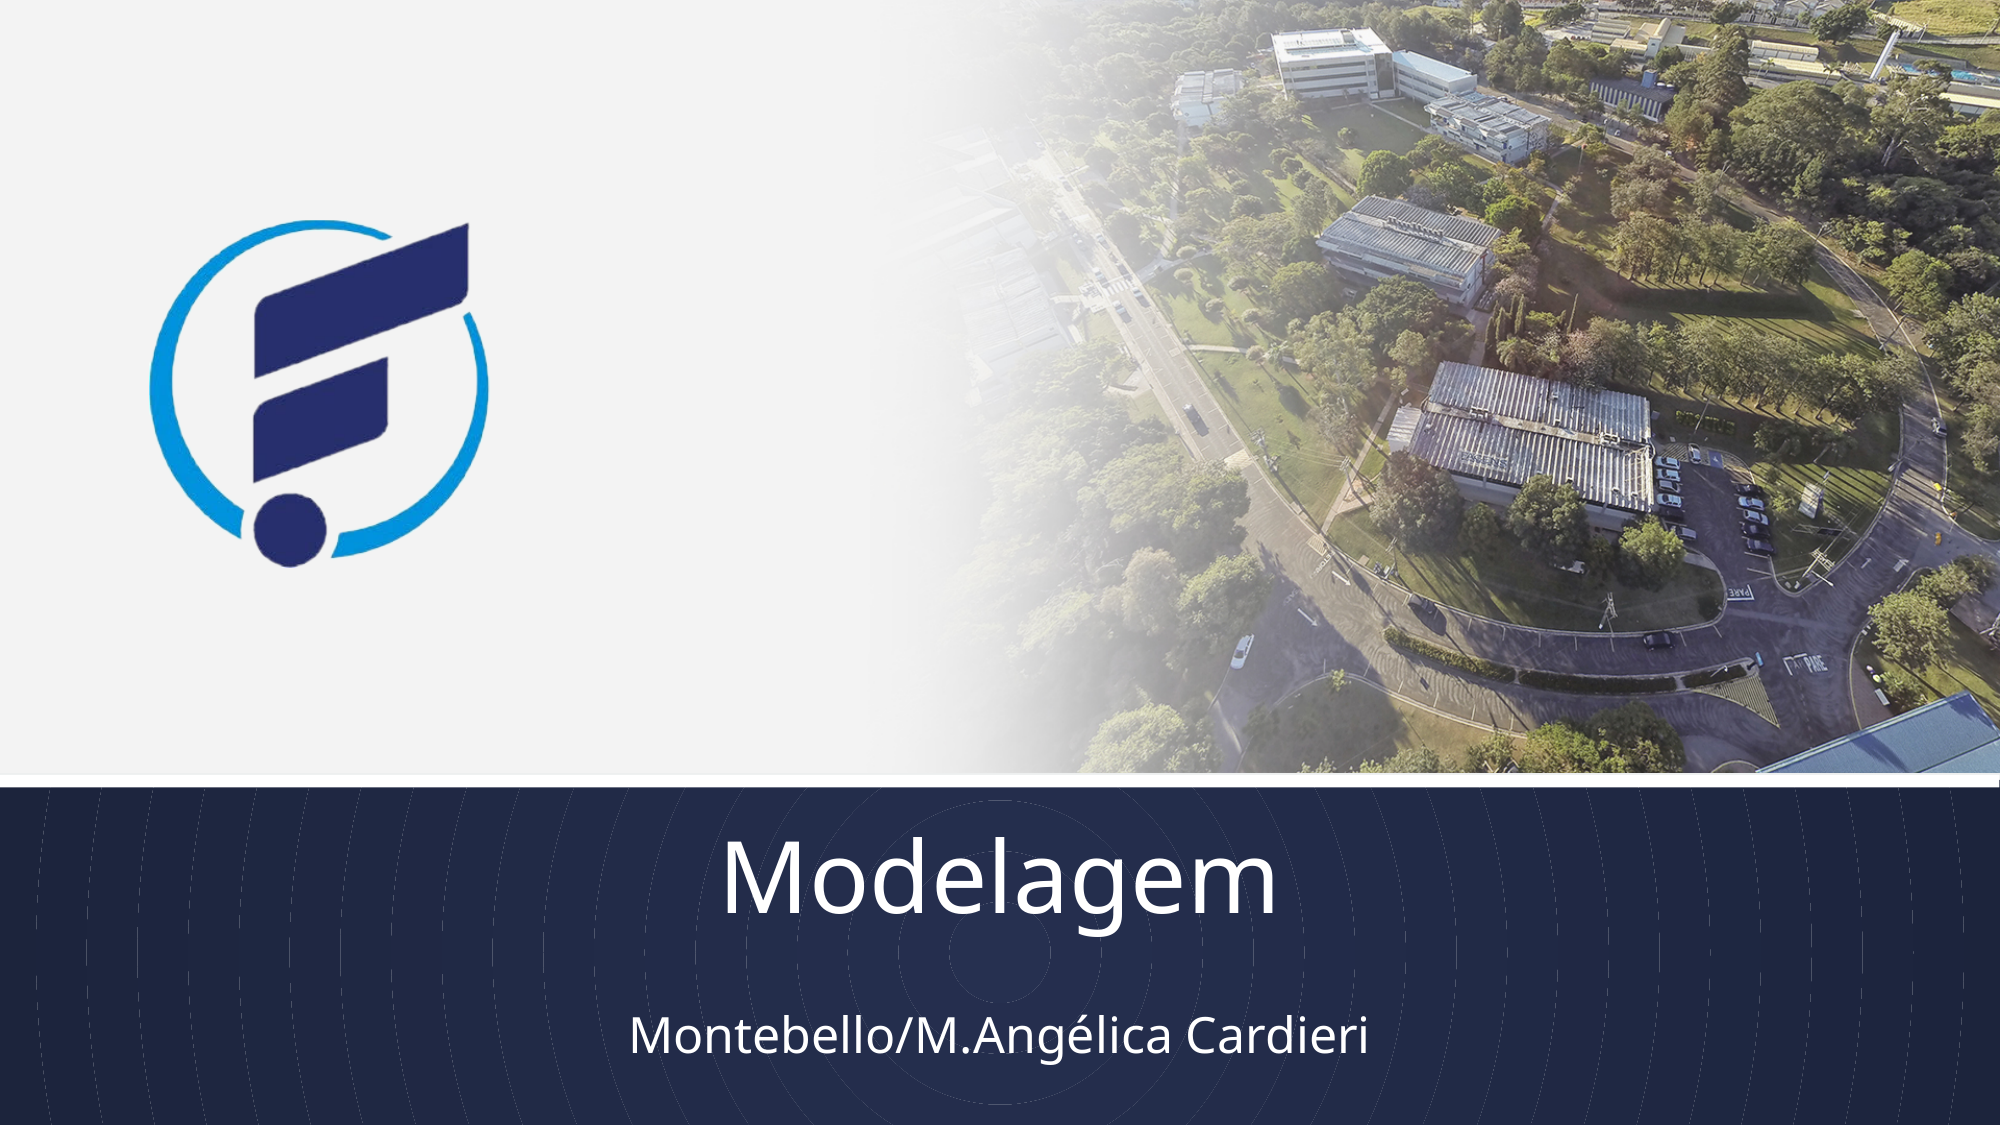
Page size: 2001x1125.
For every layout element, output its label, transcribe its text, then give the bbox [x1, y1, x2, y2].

subtitle Montebello/M.Angélica Cardieri [149, 975, 1851, 1100]
picture [0, 0, 2000, 773]
title Modelagem [149, 787, 1851, 975]
